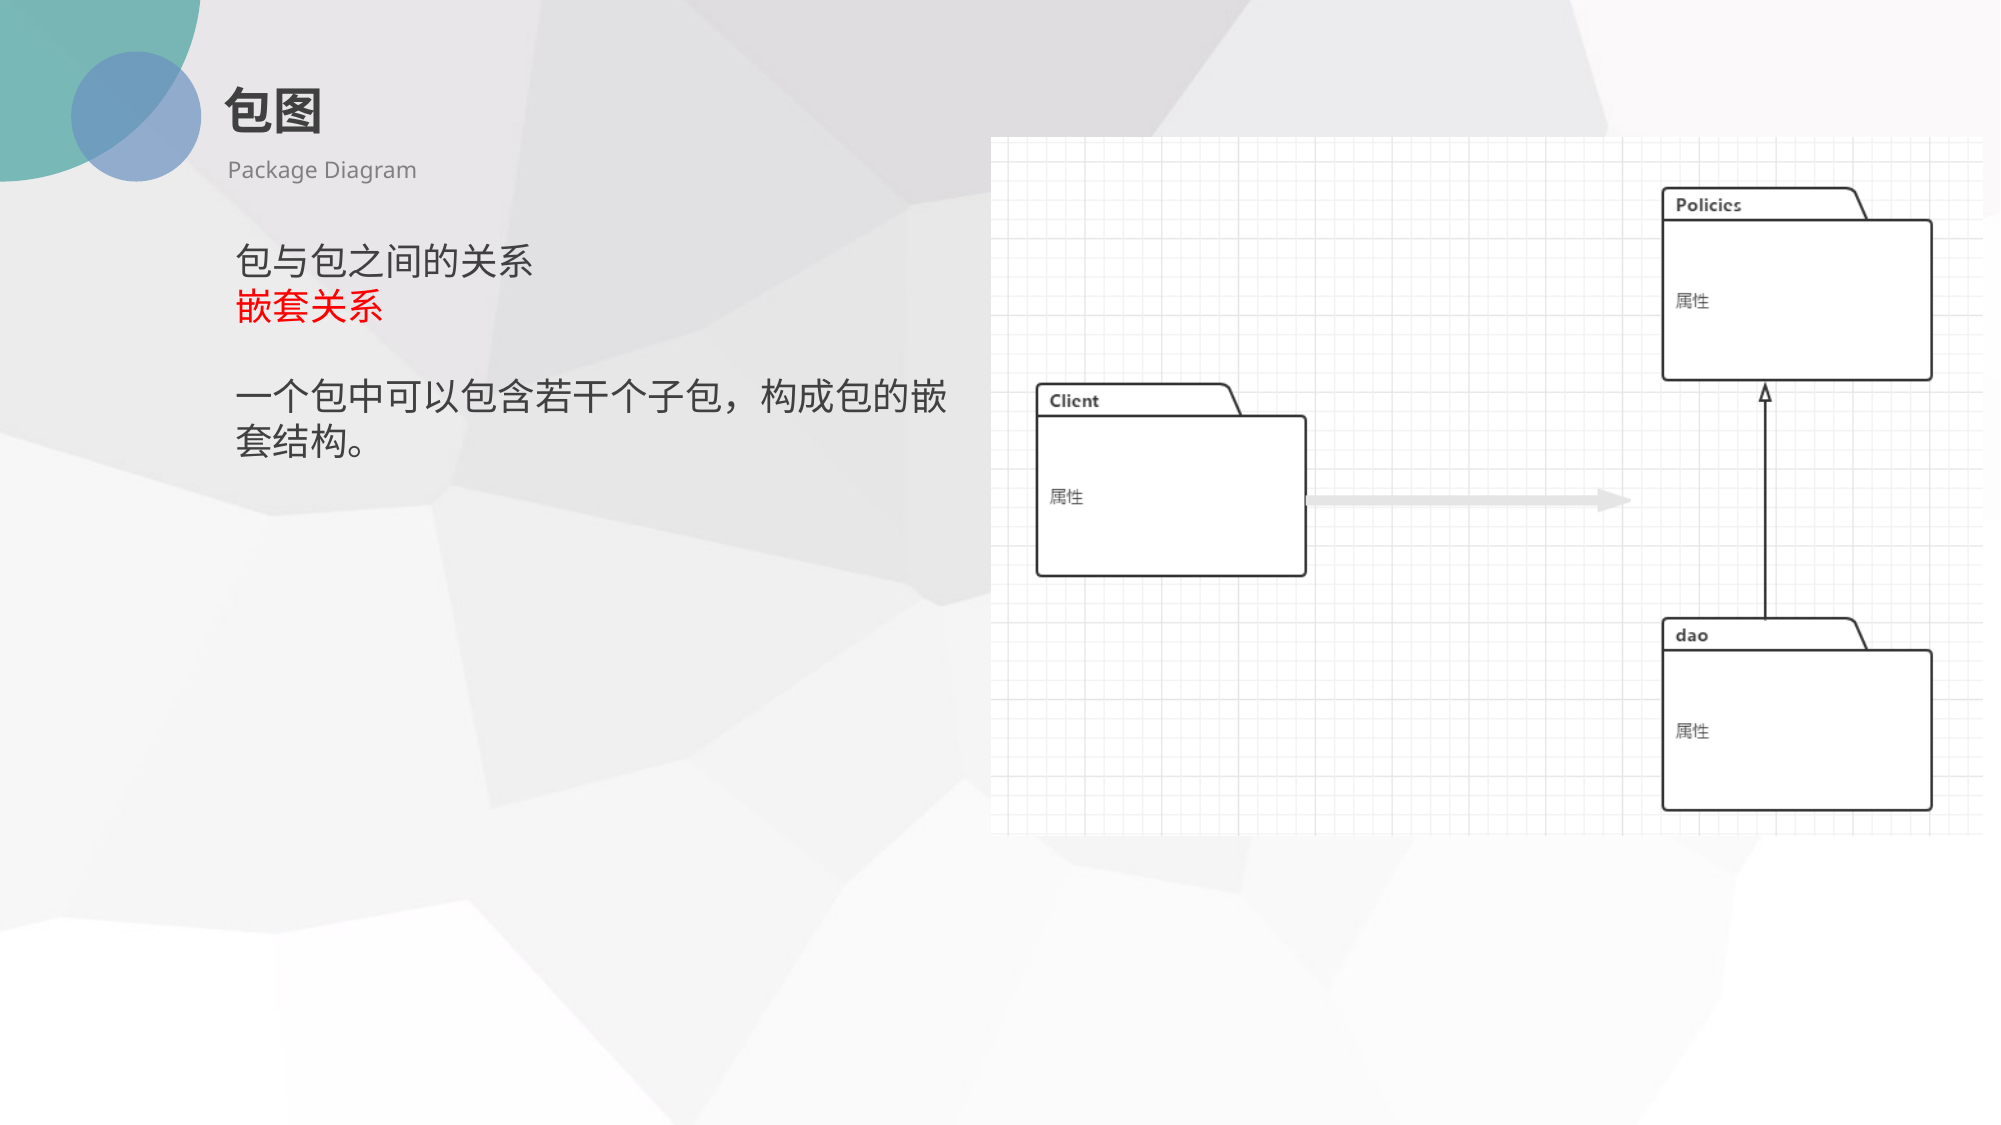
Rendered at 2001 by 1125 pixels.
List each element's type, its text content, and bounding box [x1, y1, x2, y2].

text_box 一个包中可以包含若干个子包，构成包的嵌套结构。 [220, 365, 968, 516]
text_box 包与包之间的关系 嵌套关系 [220, 230, 860, 336]
picture [0, 0, 2001, 1125]
text_box [70, 50, 203, 183]
text_box [0, 0, 202, 183]
text_box Package Diagram [212, 147, 433, 190]
text_box 包图 [208, 71, 339, 147]
